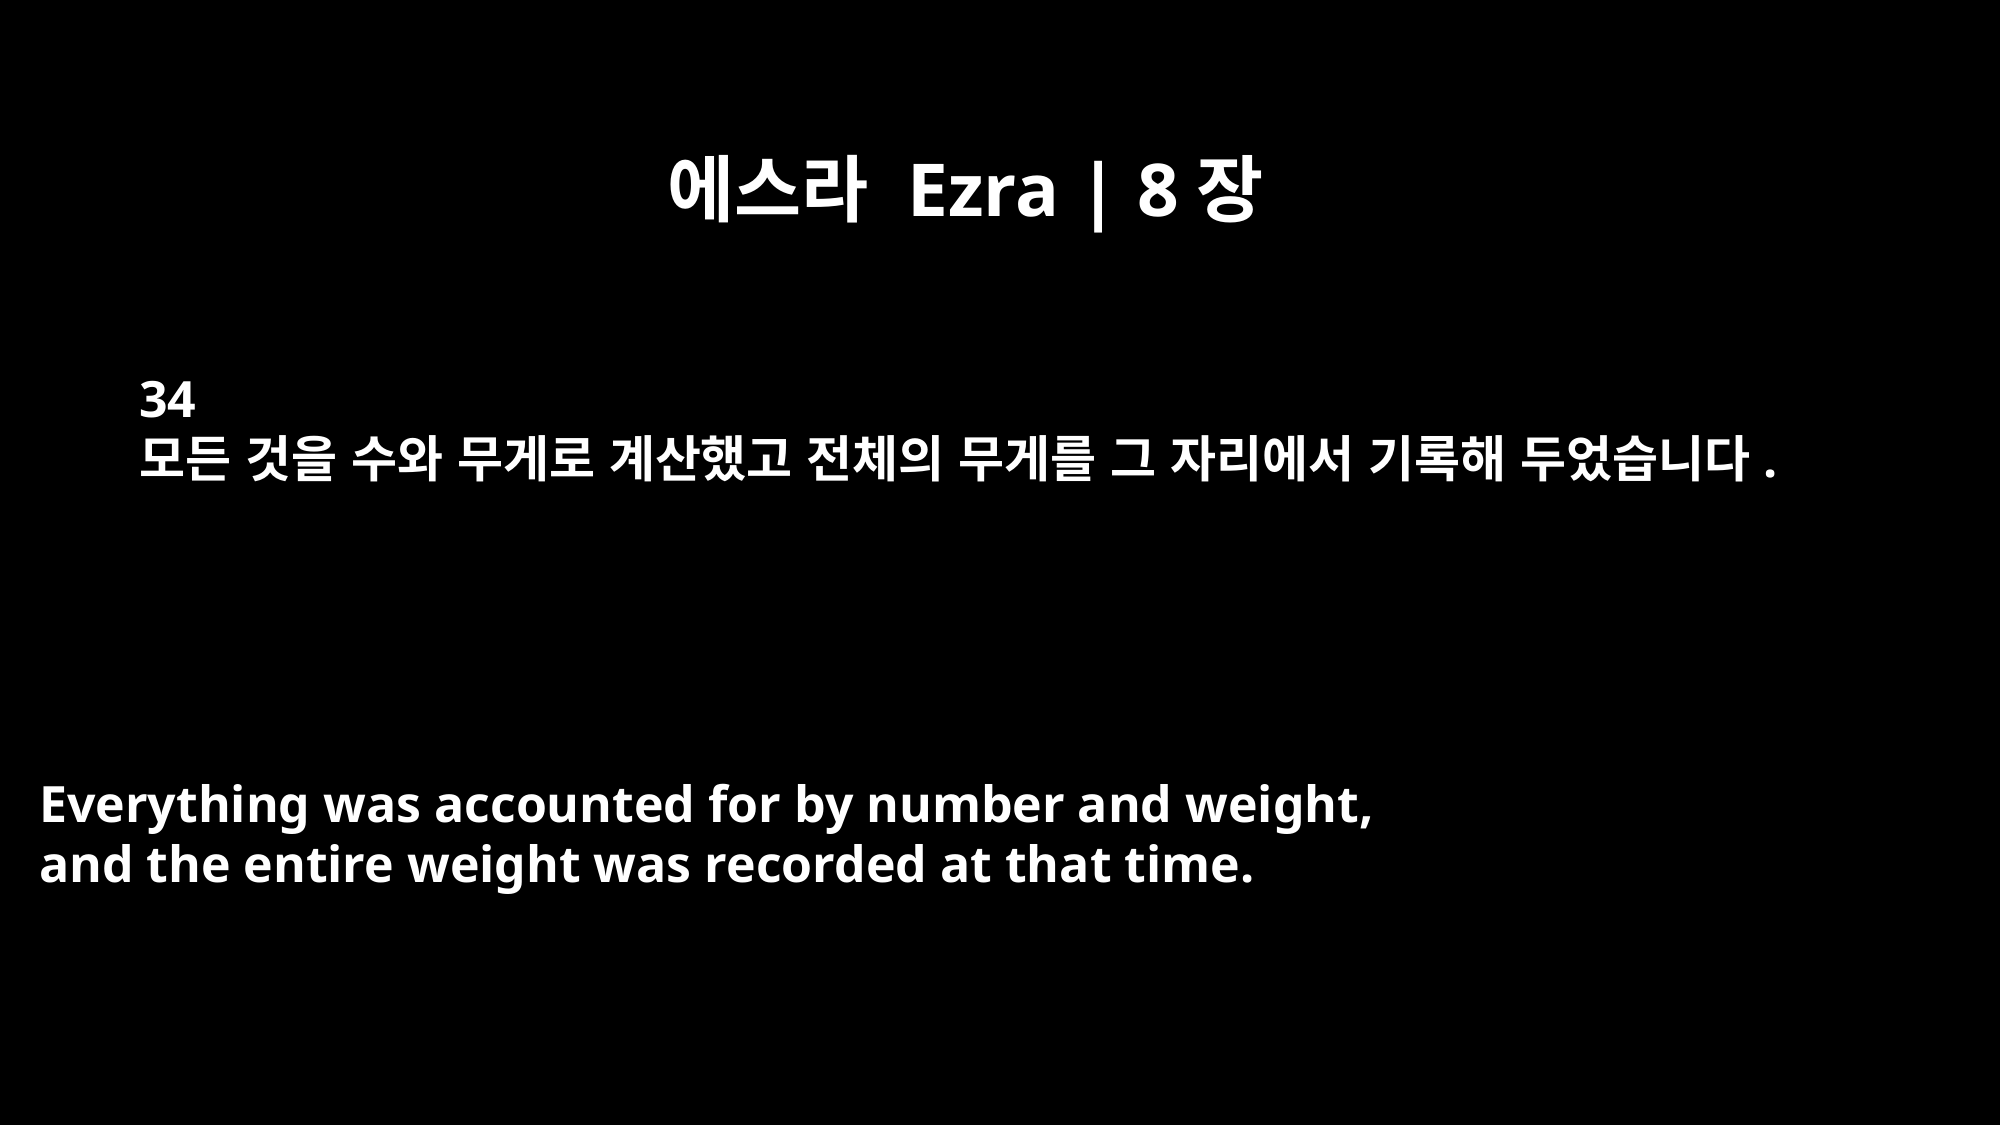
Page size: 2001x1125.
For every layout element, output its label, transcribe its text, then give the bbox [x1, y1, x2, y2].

text_box 34 모든 것을 수와 무게로 계산했고 전체의 무게를 그 자리에서 기록해 두었습니다. [124, 359, 1793, 495]
text_box 에스라 Ezra | 8장 [652, 136, 1280, 239]
text_box Everything was accounted for by number and weight, and the entire weight was recorded at that time. [24, 764, 1389, 900]
